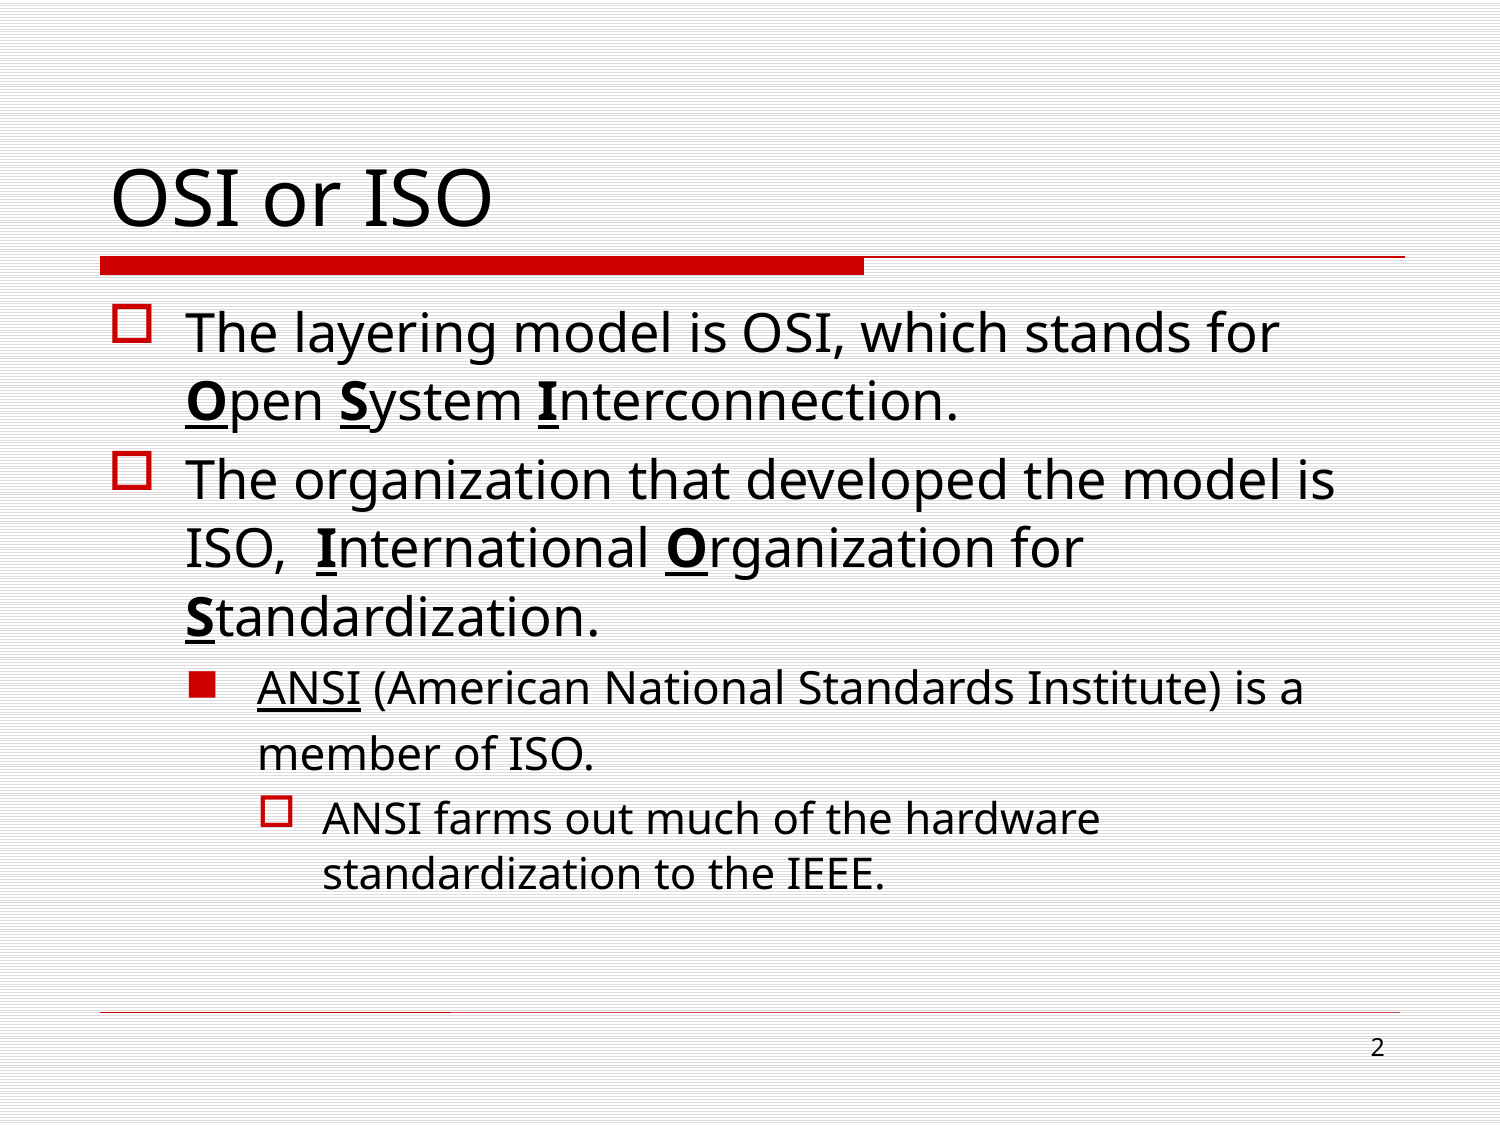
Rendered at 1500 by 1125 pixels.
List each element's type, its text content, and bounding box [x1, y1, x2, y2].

footer [512, 1024, 988, 1103]
list The layering model is OSI, which stands for Open System Interconnection. The organization that developed the model is ISO, International Organization for Standardization. ANSI (American National Standards Institute) is a member of ISO. ANSI farms out much of the hardware standardization to the IEEE. [92, 287, 1406, 988]
slide_number [99, 1024, 426, 1103]
slide_number 2 [1074, 1024, 1401, 1103]
title OSI or ISO [94, 143, 1407, 250]
